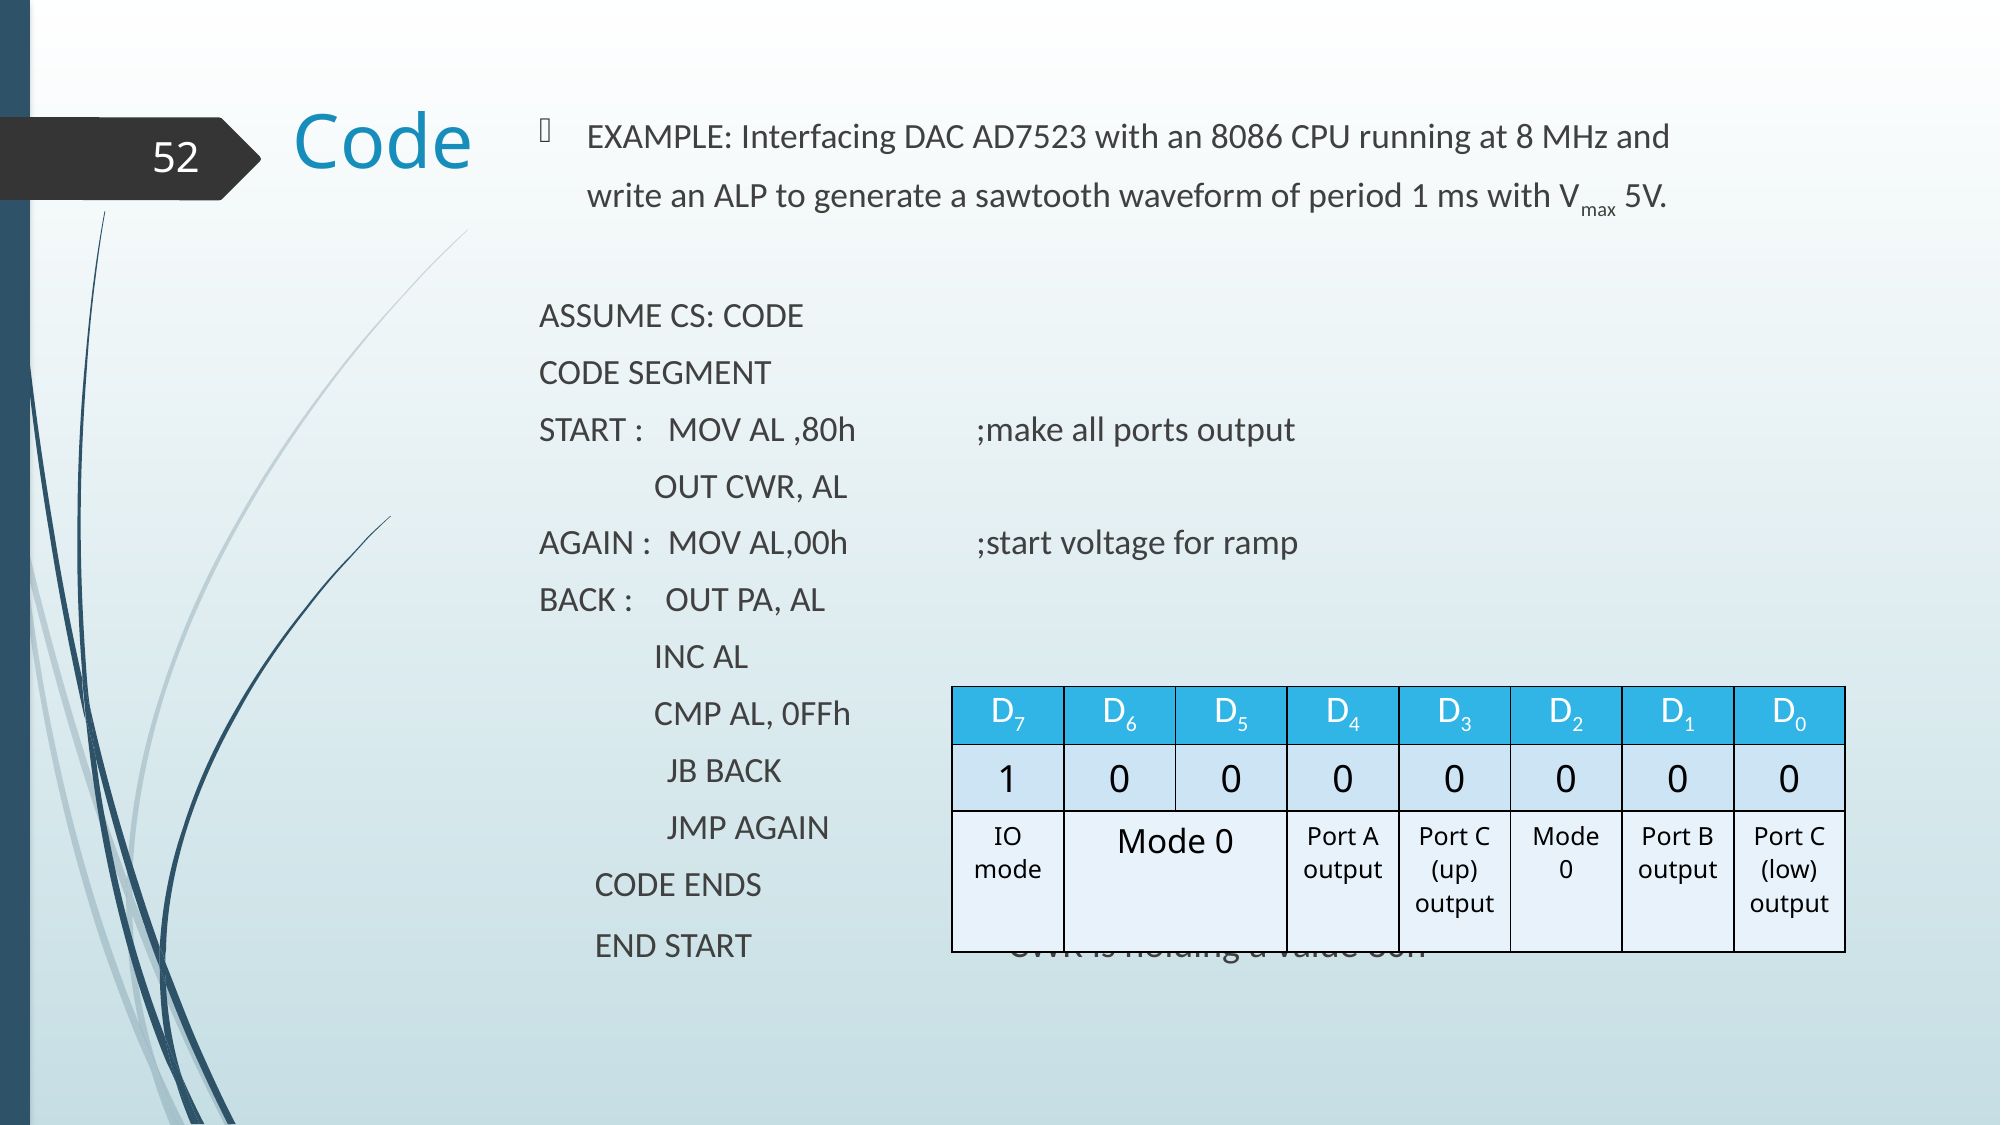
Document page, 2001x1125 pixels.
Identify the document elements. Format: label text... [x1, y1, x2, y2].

list EXAMPLE: Interfacing DAC AD7523 with an 8086 CPU running at 8 MHz and write an ALP to generate a sawtooth waveform of period 1 ms with Vmax 5V. ASSUME CS: CODE CODE SEGMENT START : MOV AL ,80h ;make all ports output OUT CWR, AL AGAIN : MOV AL,00h ;start voltage for ramp BACK : OUT PA, AL INC AL CMP AL, 0FFh JB BACK JMP AGAIN CODE ENDS END START CWR is holding a value 80h [524, 91, 1690, 1039]
table_cell Port C (up) output [1400, 812, 1510, 951]
table_cell 1 [953, 745, 1063, 810]
table_header D3 [1400, 687, 1510, 744]
table_cell IO mode [953, 812, 1063, 951]
table_header D1 [1623, 687, 1733, 744]
table_cell Port C (low) output [1735, 812, 1844, 951]
table_cell Port A output [1288, 812, 1398, 951]
table_header D6 [1065, 687, 1175, 744]
title Code [277, 86, 624, 297]
table_cell Port B output [1623, 812, 1733, 951]
table_cell 0 [1288, 745, 1398, 810]
slide_number 52 [87, 129, 216, 190]
table_cell 0 [1176, 745, 1286, 810]
table_header D7 [953, 687, 1063, 744]
table_cell 0 [1400, 745, 1510, 810]
table_header D2 [1511, 687, 1621, 744]
table_cell 0 [1623, 745, 1733, 810]
table_cell Mode 0 [1065, 812, 1286, 951]
table_cell 0 [1511, 745, 1621, 810]
table_cell 0 [1065, 745, 1175, 810]
table_cell 0 [1735, 745, 1844, 810]
table_header D0 [1735, 687, 1844, 744]
table_header D4 [1288, 687, 1398, 744]
table_cell Mode 0 [1511, 812, 1621, 951]
table_header D5 [1176, 687, 1286, 744]
